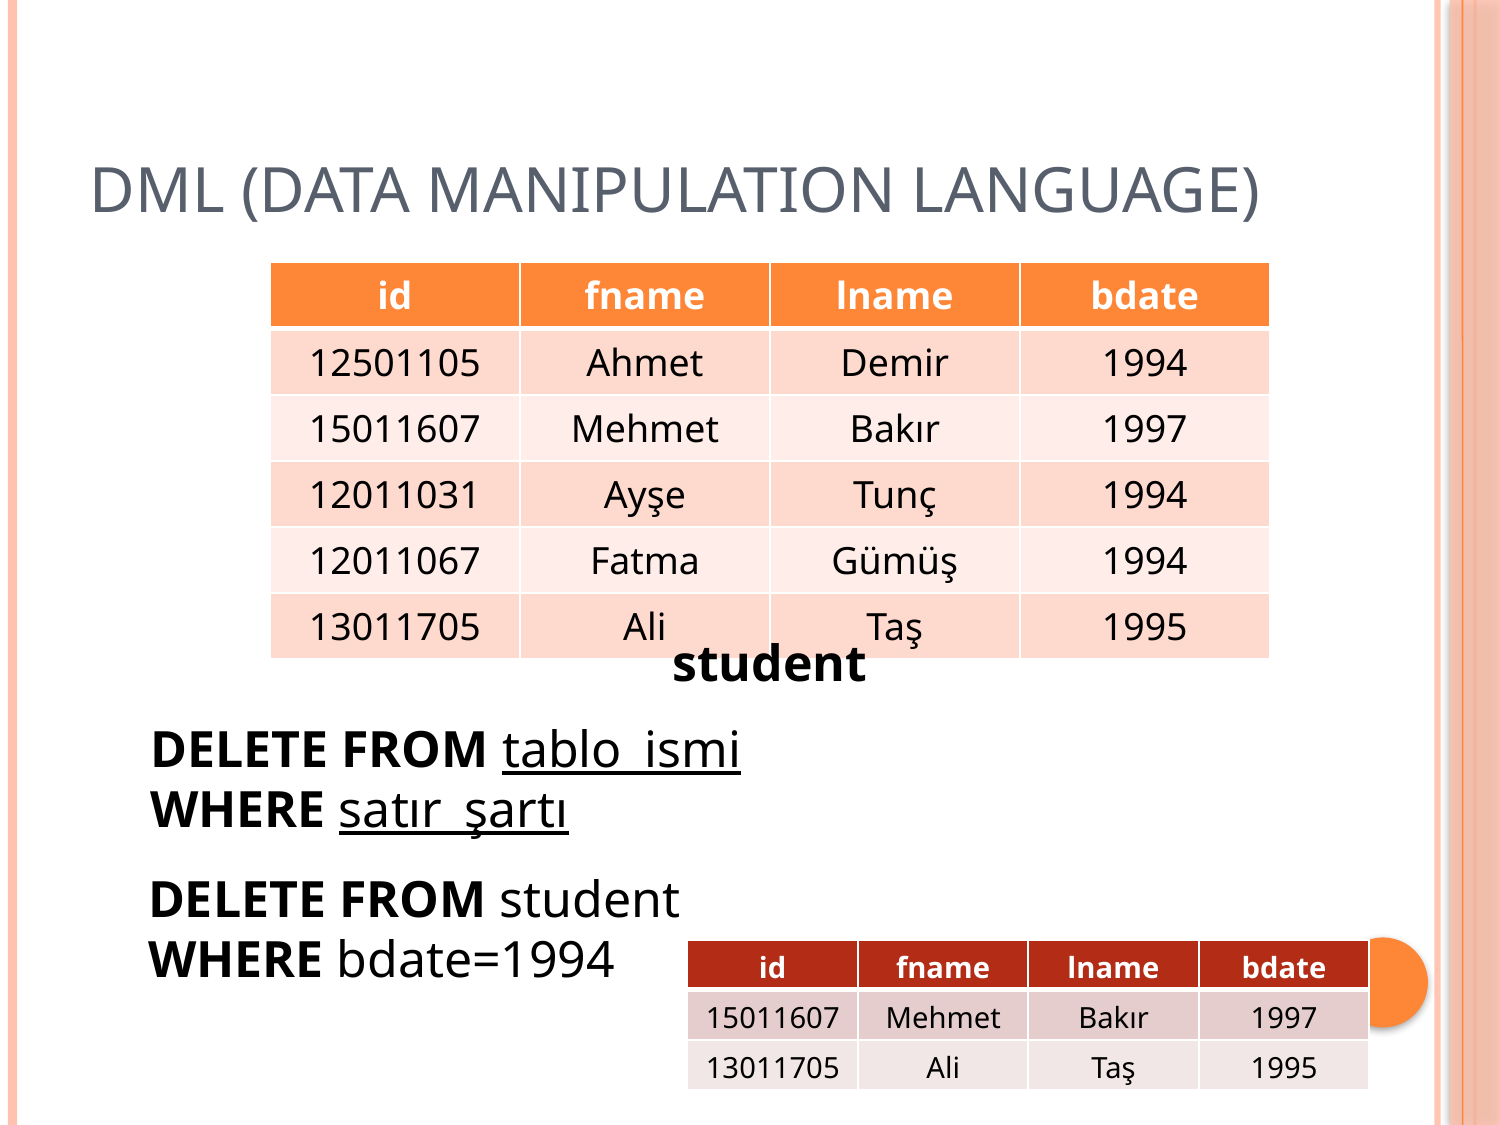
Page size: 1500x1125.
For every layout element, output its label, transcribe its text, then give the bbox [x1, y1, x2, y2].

table_header id [688, 941, 857, 987]
table_cell 1994 [1021, 331, 1269, 394]
table_cell Taş [1029, 1041, 1198, 1089]
table_cell 1994 [1021, 462, 1269, 526]
table_header lname [771, 263, 1019, 326]
table_header bdate [1200, 941, 1368, 987]
table_cell Ali [521, 594, 769, 658]
title Dml (data manıpulatıon language) [75, 45, 1300, 233]
table_cell Bakır [771, 396, 1019, 460]
table_cell Ali [859, 1041, 1027, 1089]
table_cell Ayşe [521, 462, 769, 526]
table_cell Ahmet [521, 331, 769, 394]
table_cell 12011067 [271, 528, 519, 592]
text_box student [657, 624, 883, 700]
table_header fname [521, 263, 769, 326]
table_cell 1995 [1200, 1041, 1368, 1089]
table_header lname [1029, 941, 1198, 987]
text_box DELETE FROM tablo_ismi WHERE satır_şartı [135, 709, 935, 845]
table_cell 12501105 [271, 331, 519, 394]
table_cell Tunç [771, 462, 1019, 526]
table_cell 1994 [1021, 528, 1269, 592]
table_cell 12011031 [271, 462, 519, 526]
table_cell Demir [771, 331, 1019, 394]
text_box DELETE FROM student WHERE bdate=1994 [133, 860, 850, 995]
table_cell Bakır [1029, 992, 1198, 1039]
table_cell Mehmet [859, 992, 1027, 1039]
table_header fname [859, 941, 1027, 987]
table_cell 13011705 [688, 1041, 857, 1089]
table_cell 15011607 [271, 396, 519, 460]
table_cell Mehmet [521, 396, 769, 460]
table_header id [271, 263, 519, 326]
table_cell Taş [771, 594, 1019, 658]
table_cell 15011607 [688, 992, 857, 1039]
table_header bdate [1021, 263, 1269, 326]
table_cell Gümüş [771, 528, 1019, 592]
table_cell Fatma [521, 528, 769, 592]
table_cell 1997 [1200, 992, 1368, 1039]
table_cell 1995 [1021, 594, 1269, 658]
table_cell 13011705 [271, 594, 519, 658]
table_cell 1997 [1021, 396, 1269, 460]
